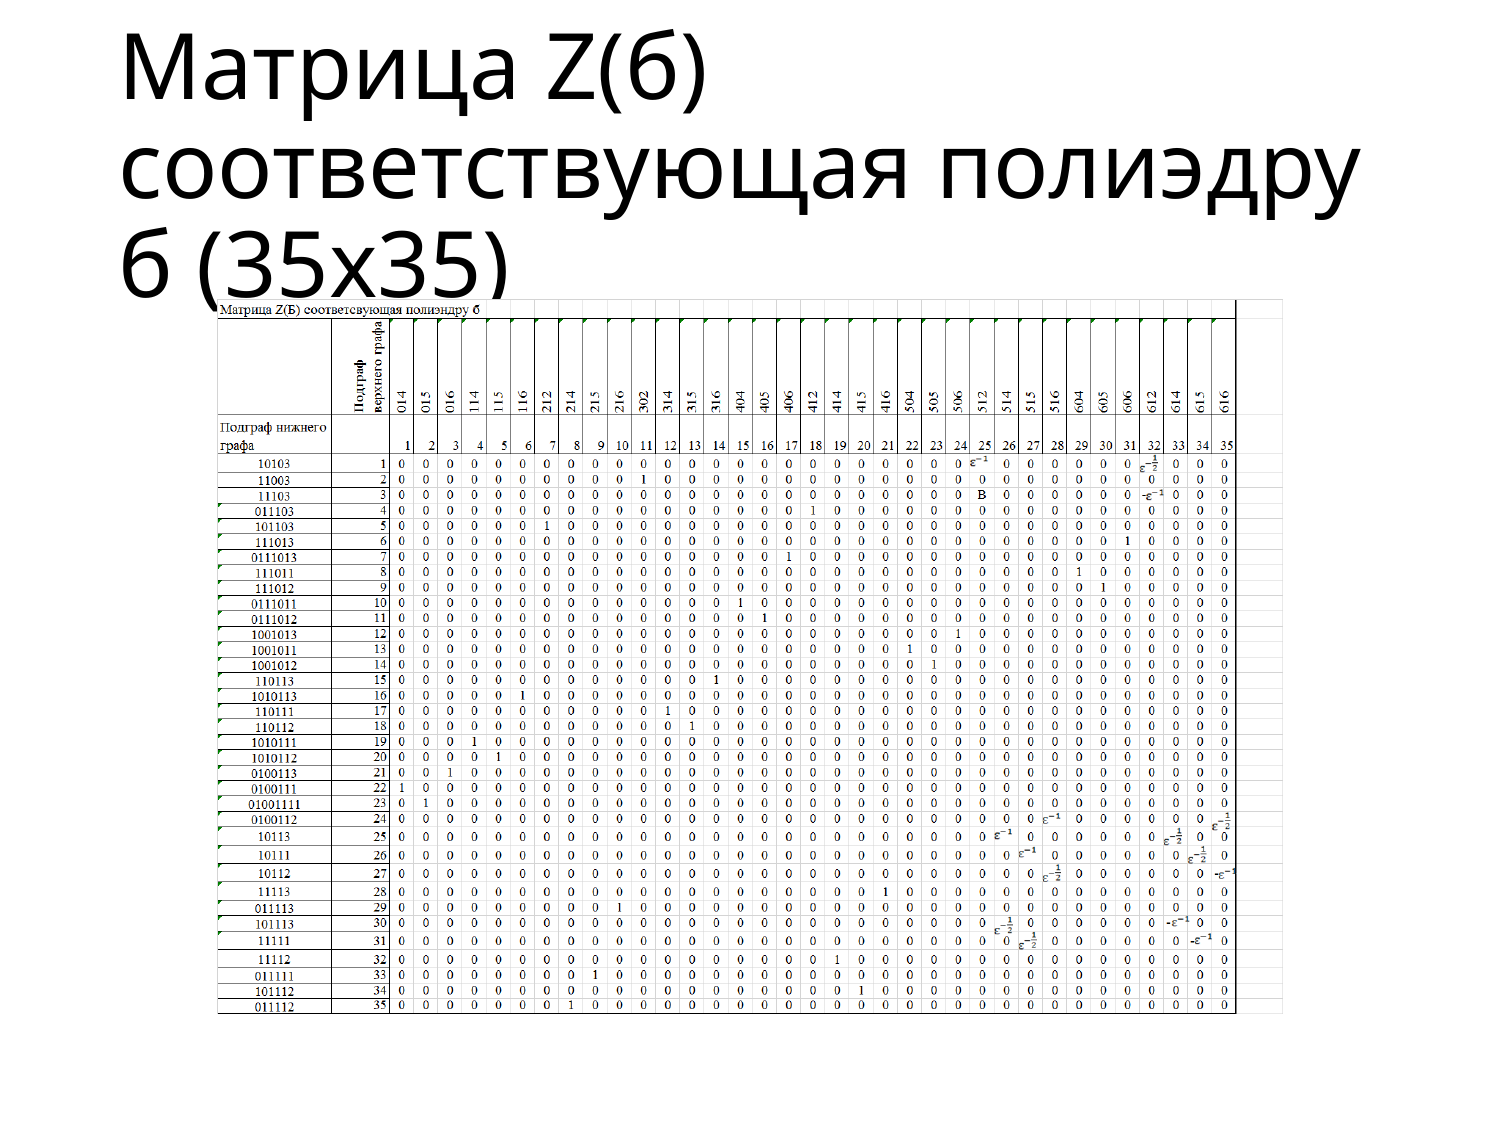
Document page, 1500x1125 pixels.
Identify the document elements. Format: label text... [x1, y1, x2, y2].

title Матрица Z(б) соответствующая полиэдру б (35х35) [103, 59, 1397, 278]
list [217, 299, 1283, 1014]
